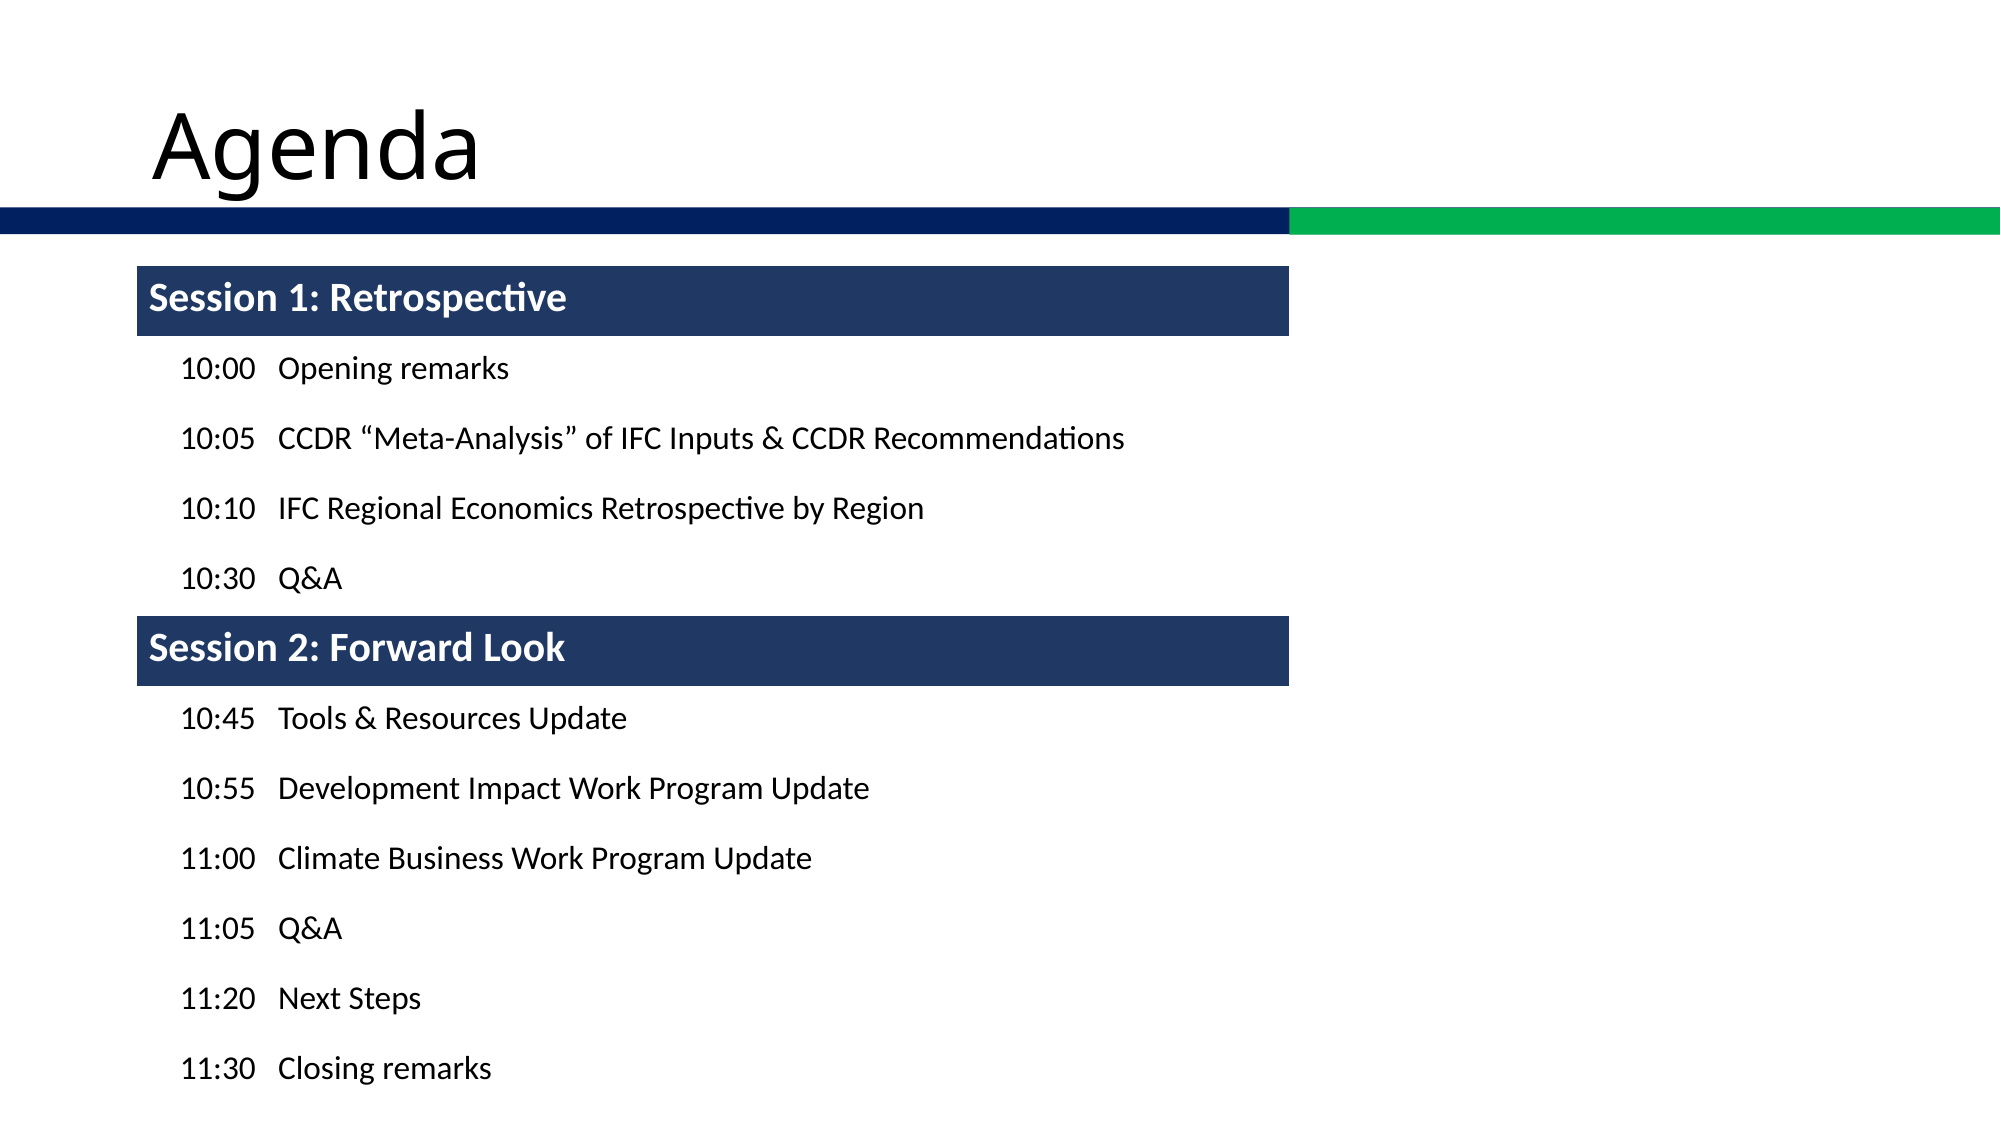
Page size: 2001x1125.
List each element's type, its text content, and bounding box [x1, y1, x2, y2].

table_cell Tools & Resources Update [267, 686, 1289, 756]
table_cell Session 2: Forward Look [137, 616, 1289, 686]
table_cell Opening remarks [267, 336, 1289, 406]
table_cell Next Steps [267, 966, 1289, 1036]
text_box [0, 207, 2000, 235]
table_cell 10:30 [137, 546, 267, 616]
text_box Agenda [137, 48, 1863, 207]
table_cell Q&A [267, 546, 1289, 616]
table_cell 10:00 [137, 336, 267, 406]
table_cell 11:00 [137, 826, 267, 896]
table_cell 11:30 [137, 1036, 267, 1106]
table_header Session 1: Retrospective [137, 266, 1289, 336]
table_cell IFC Regional Economics Retrospective by Region [267, 476, 1289, 546]
table_cell 10:55 [137, 756, 267, 826]
table_cell 10:05 [137, 406, 267, 476]
table_cell 10:45 [137, 686, 267, 756]
table_cell 11:20 [137, 966, 267, 1036]
table_cell Development Impact Work Program Update [267, 756, 1289, 826]
table_cell Q&A [267, 896, 1289, 966]
table_cell Climate Business Work Program Update [267, 826, 1289, 896]
table_cell Closing remarks [267, 1036, 1289, 1106]
table_cell CCDR “Meta-Analysis” of IFC Inputs & CCDR Recommendations [267, 406, 1289, 476]
table_cell 11:05 [137, 896, 267, 966]
table_cell 10:10 [137, 476, 267, 546]
